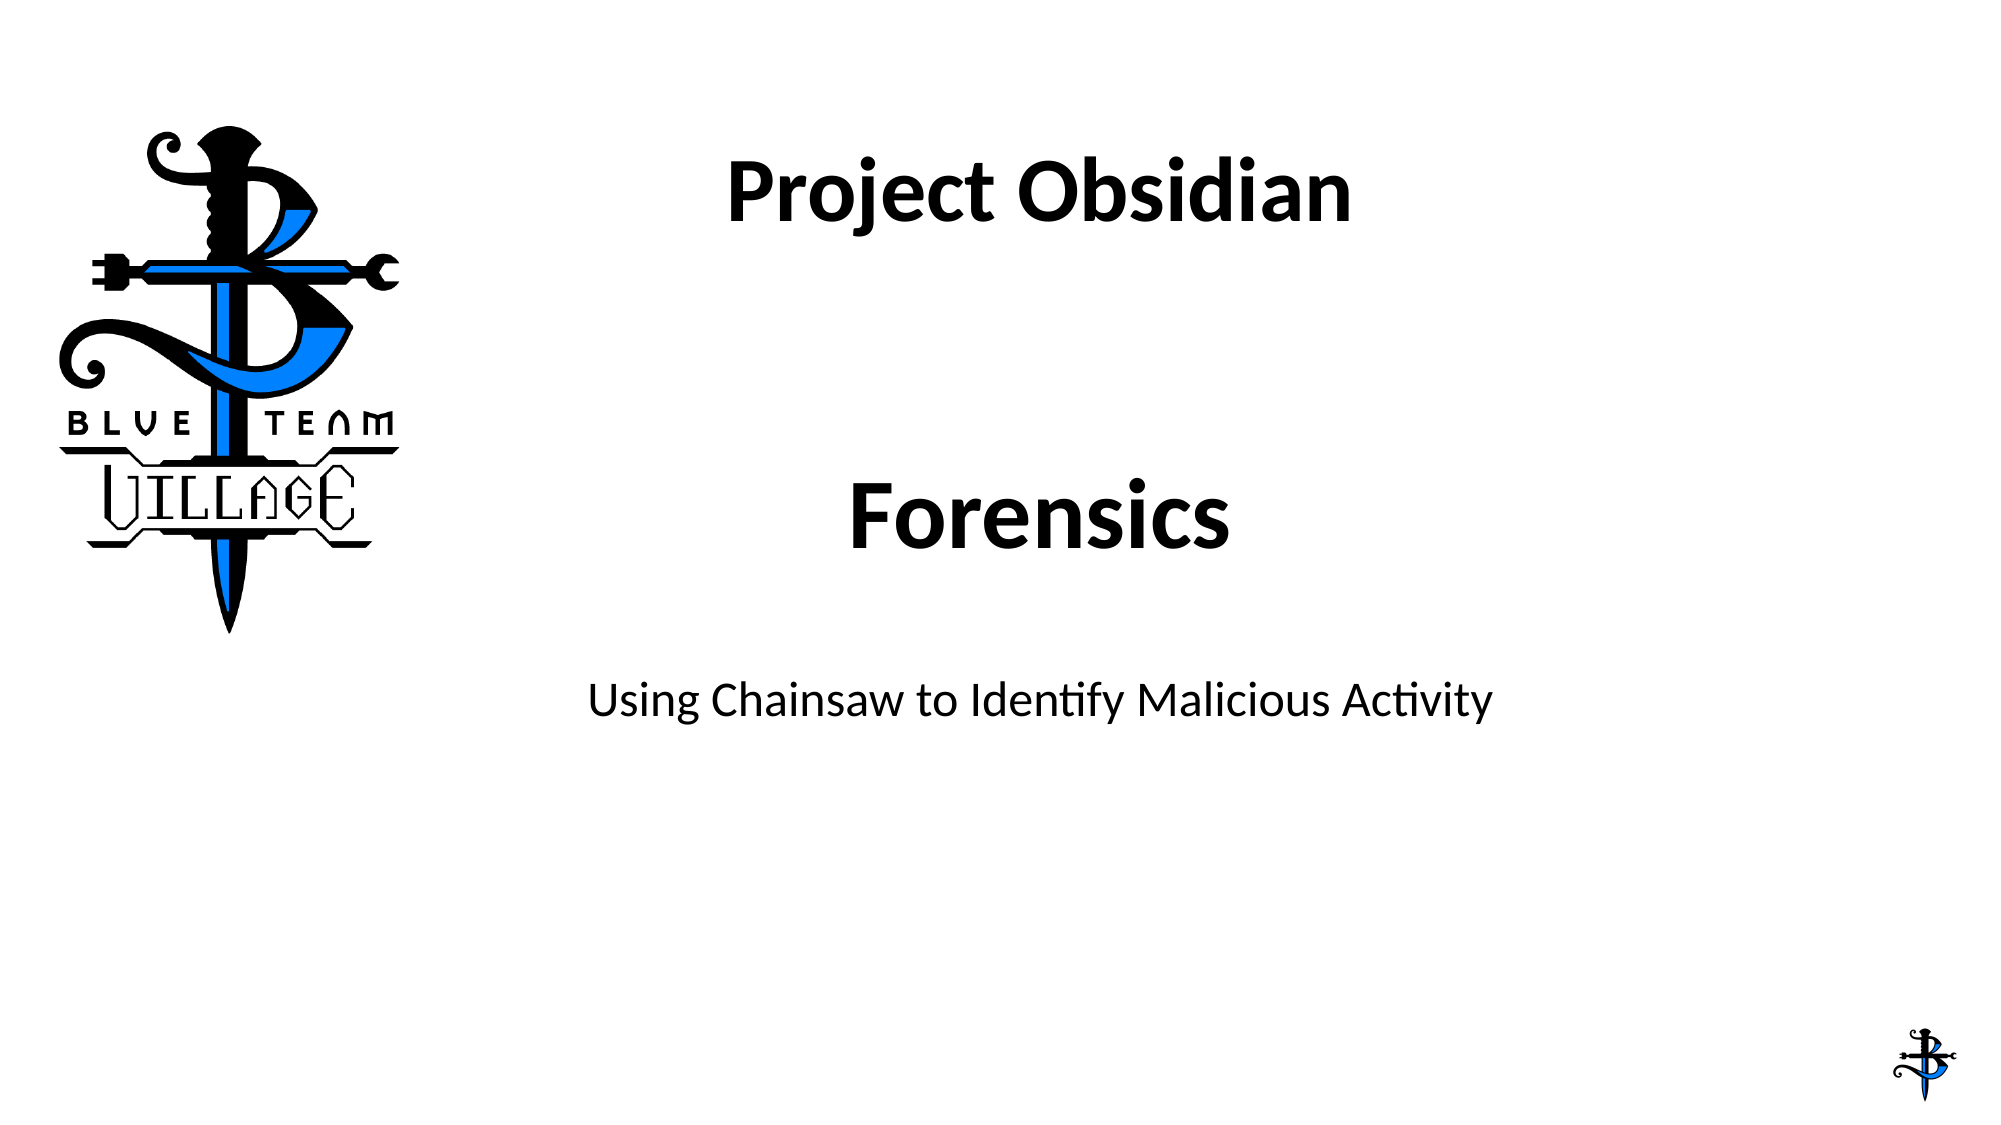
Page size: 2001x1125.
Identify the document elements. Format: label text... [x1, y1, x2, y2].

subtitle Using Chainsaw to Identify Malicious Activity [430, 673, 1652, 945]
picture [1862, 1002, 1988, 1125]
title Forensics [430, 380, 1652, 652]
picture [0, 43, 566, 716]
